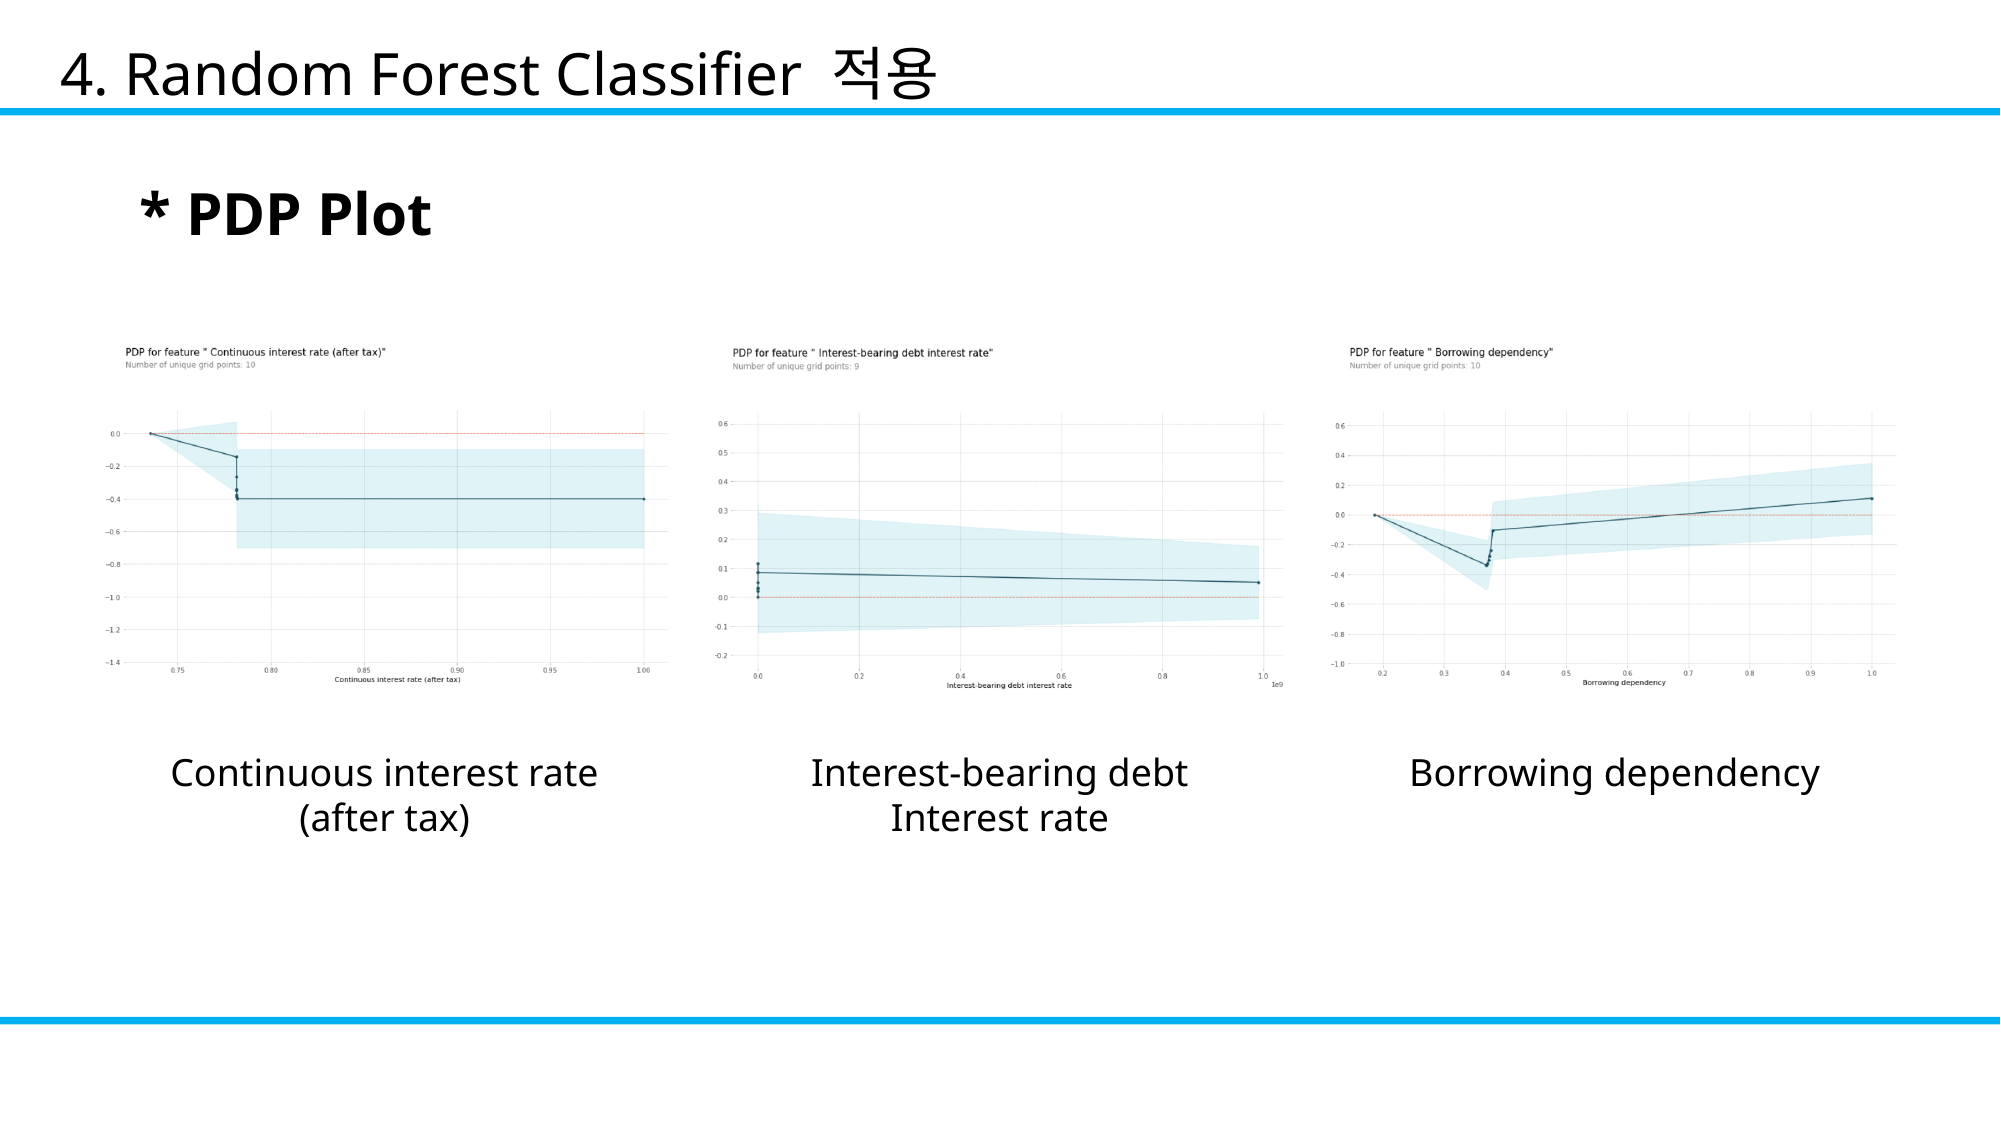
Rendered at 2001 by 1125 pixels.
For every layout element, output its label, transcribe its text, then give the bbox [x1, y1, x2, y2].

text_box [0, 107, 2000, 116]
picture [1331, 345, 1899, 687]
picture [100, 345, 669, 688]
text_box Interest-bearing debt Interest rate [790, 741, 1210, 847]
picture [715, 345, 1285, 694]
text_box * PDP Plot [124, 169, 1876, 665]
text_box Continuous interest rate (after tax) [154, 741, 615, 847]
text_box Borrowing dependency [1385, 741, 1844, 802]
text_box 4. Random Forest Classifier 적용 [45, 29, 1028, 115]
text_box [0, 1016, 2000, 1025]
